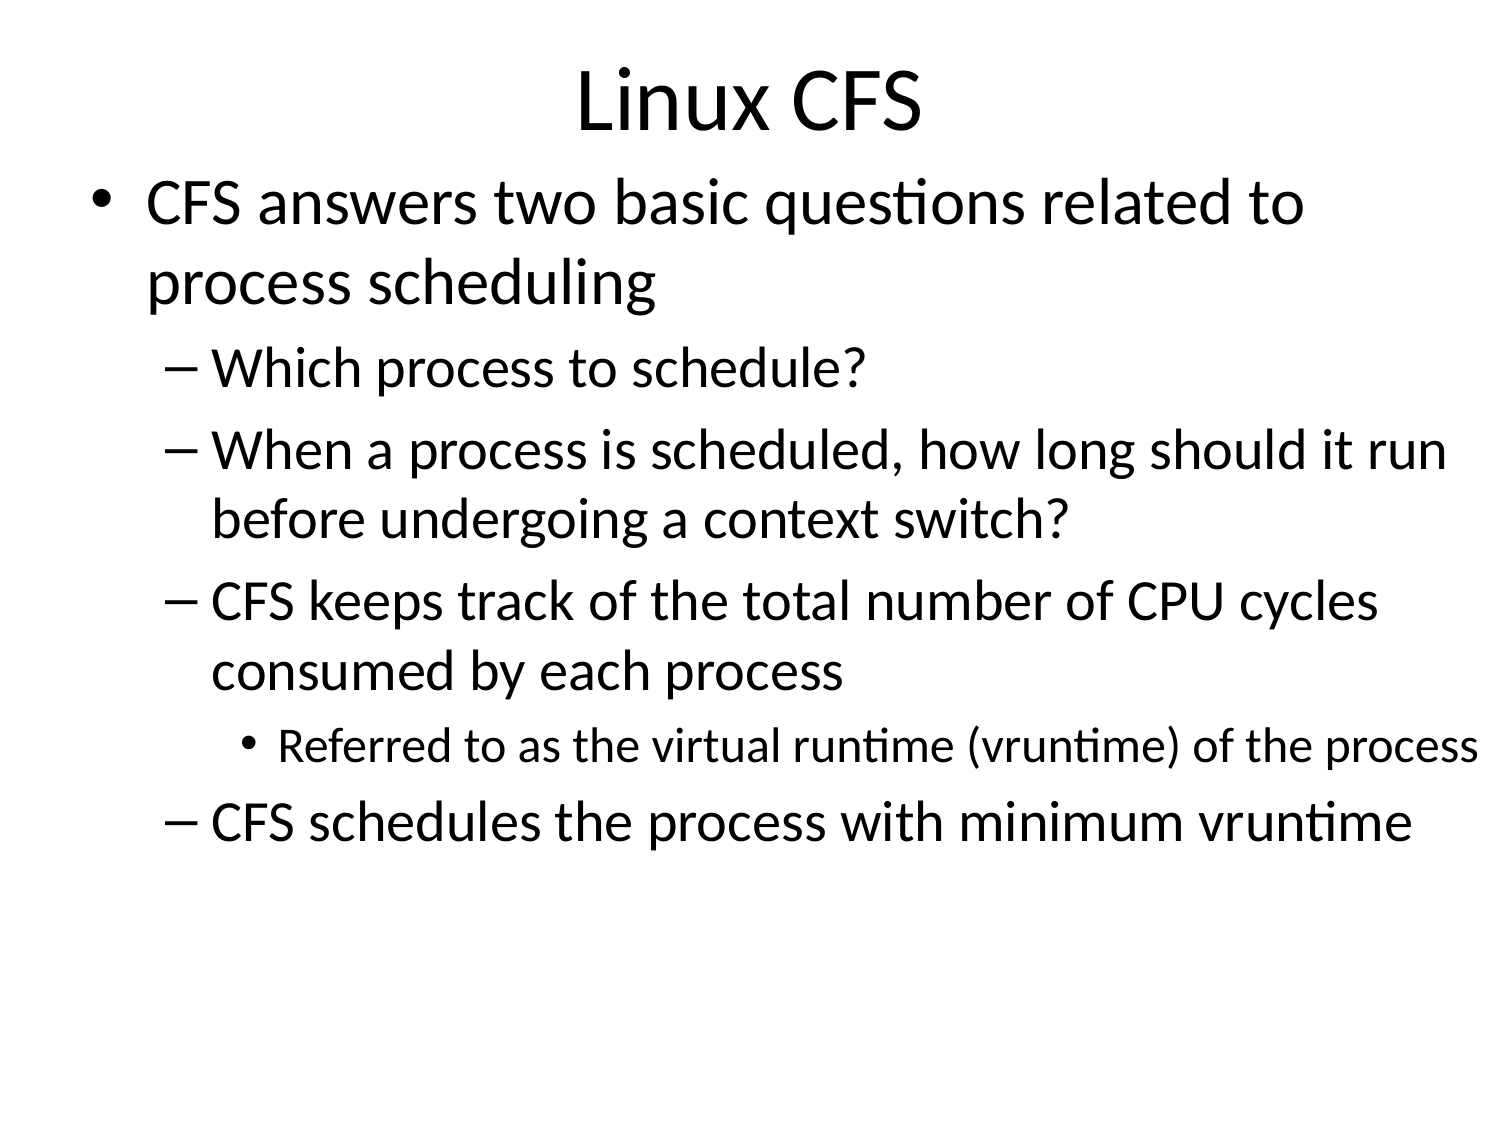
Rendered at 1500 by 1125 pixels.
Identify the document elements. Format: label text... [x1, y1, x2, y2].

list CFS answers two basic questions related to process scheduling Which process to schedule? When a process is scheduled, how long should it run before undergoing a context switch? CFS keeps track of the total number of CPU cycles consumed by each process Referred to as the virtual runtime (vruntime) of the process CFS schedules the process with minimum vruntime [75, 149, 1500, 1125]
title Linux CFS [75, 0, 1425, 149]
